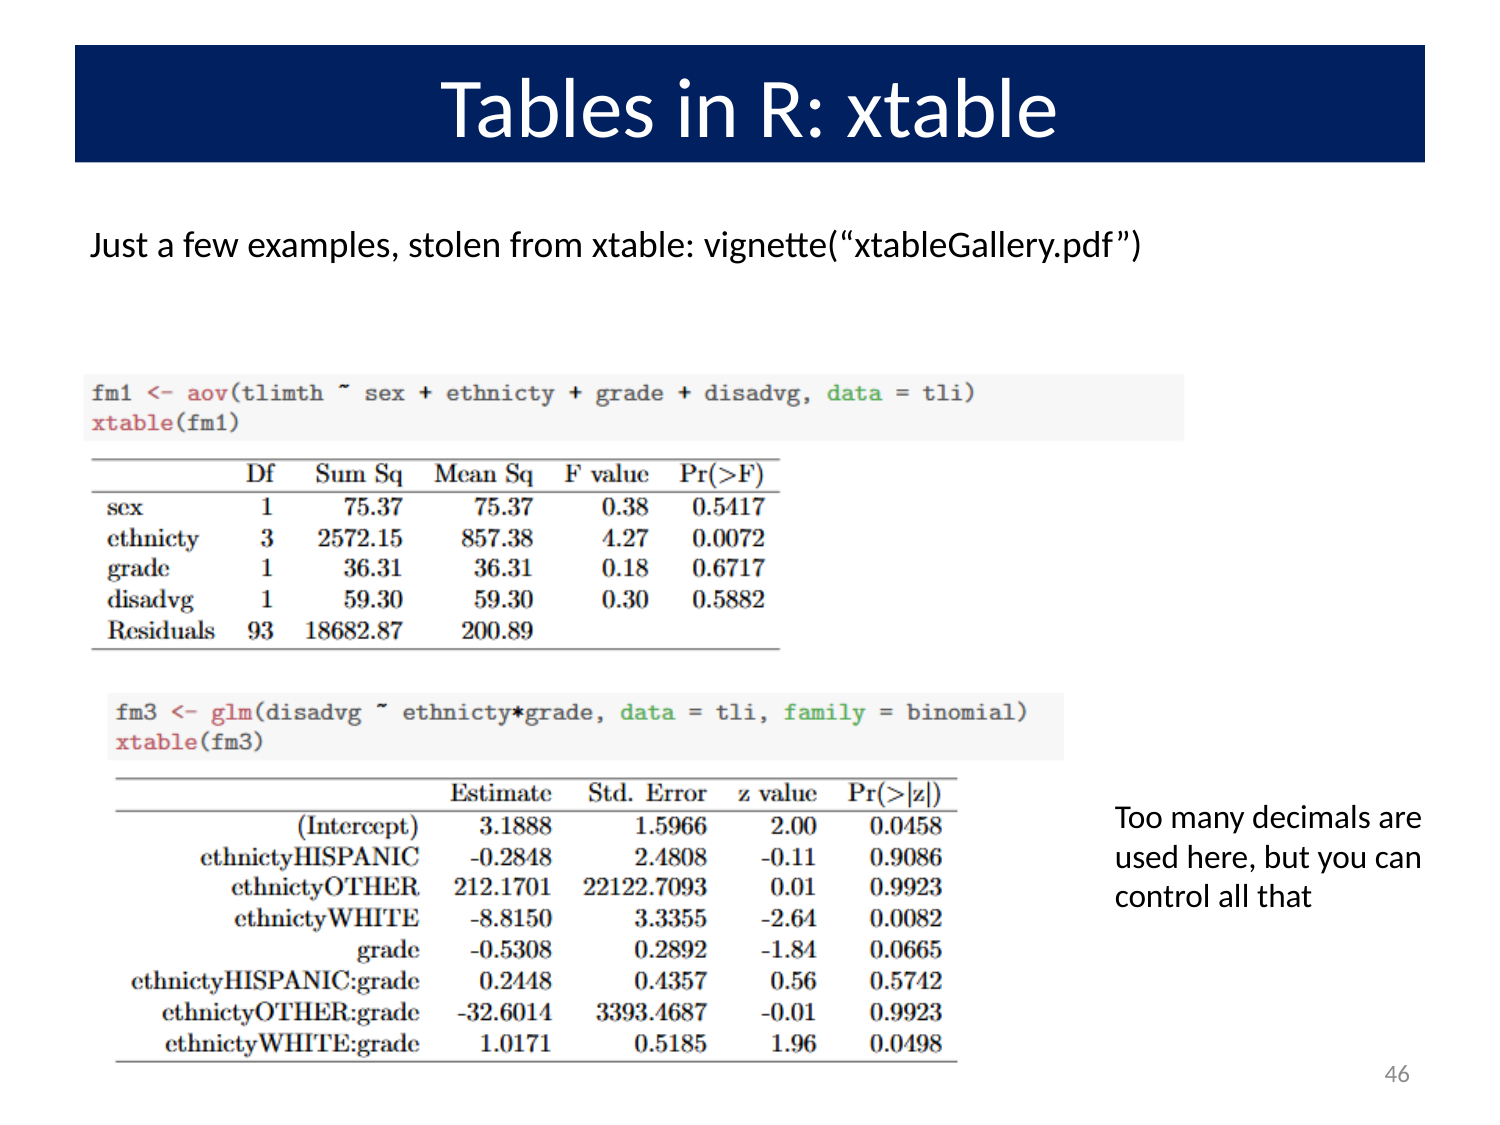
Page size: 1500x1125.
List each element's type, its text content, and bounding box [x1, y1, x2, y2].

slide_number 46 [1074, 1042, 1425, 1103]
picture [99, 687, 1065, 1091]
title Tables in R: xtable [75, 45, 1425, 163]
picture [74, 374, 1193, 673]
text_box Too many decimals are used here, but you can control all that [1100, 787, 1450, 922]
text_box Just a few examples, stolen from xtable: vignette(“xtableGallery.pdf”) [74, 212, 1425, 273]
